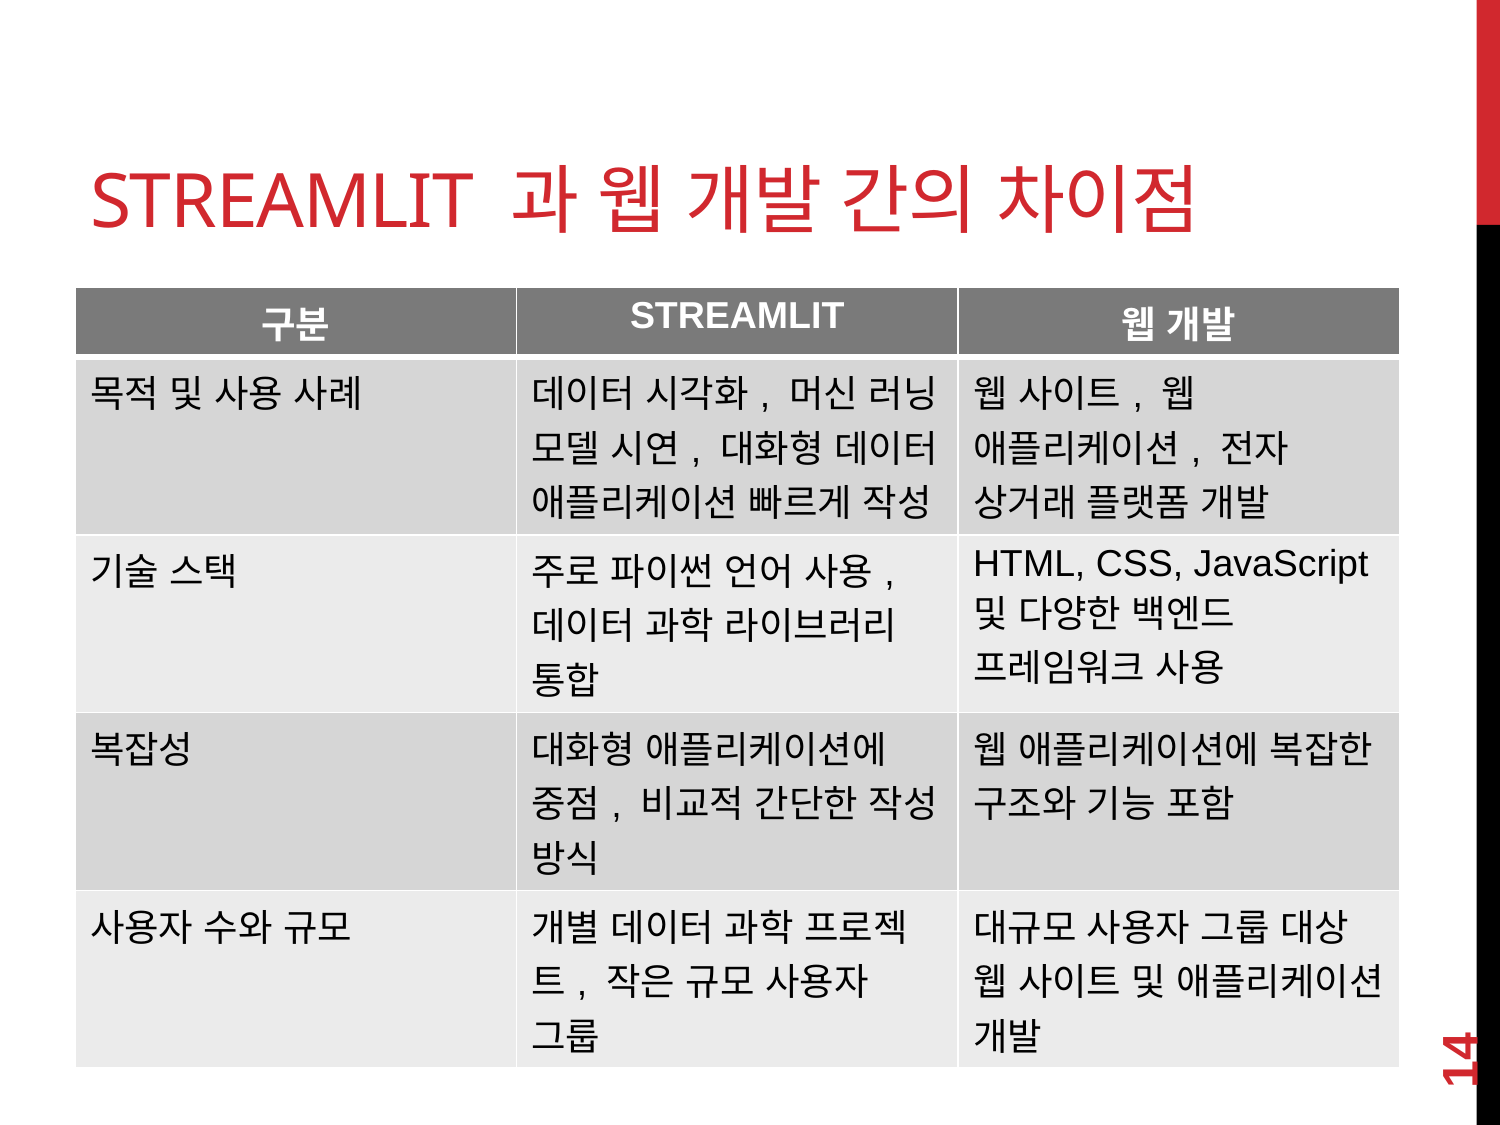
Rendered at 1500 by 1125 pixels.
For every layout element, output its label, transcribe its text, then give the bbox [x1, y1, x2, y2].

table_cell 개별 데이터 과학 프로젝트, 작은 규모 사용자 그룹 [517, 891, 957, 1067]
slide_number 14 [1427, 887, 1488, 1104]
table_cell 목적 및 사용 사례 [76, 360, 516, 534]
table_header 웹 개발 [959, 288, 1399, 354]
title STREAMLIT 과 웹 개발 간의 차이점 [75, 25, 1388, 250]
table_header 구분 [76, 288, 516, 354]
table_cell 주로 파이썬 언어 사용, 데이터 과학 라이브러리 통합 [517, 536, 957, 712]
table_cell 웹 애플리케이션에 복잡한 구조와 기능 포함 [959, 713, 1399, 890]
table_header STREAMLIT [517, 288, 957, 354]
table_cell 사용자 수와 규모 [76, 891, 516, 1067]
table_cell 웹 사이트, 웹 애플리케이션, 전자 상거래 플랫폼 개발 [959, 360, 1399, 534]
table_cell HTML, CSS, JavaScript 및 다양한 백엔드 프레임워크 사용 [959, 536, 1399, 712]
table_cell 복잡성 [76, 713, 516, 890]
table_cell 대규모 사용자 그룹 대상 웹 사이트 및 애플리케이션 개발 [959, 891, 1399, 1067]
table_cell 데이터 시각화, 머신 러닝 모델 시연, 대화형 데이터 애플리케이션 빠르게 작성 [517, 360, 957, 534]
table_cell 기술 스택 [76, 536, 516, 712]
table_cell 대화형 애플리케이션에 중점, 비교적 간단한 작성 방식 [517, 713, 957, 890]
